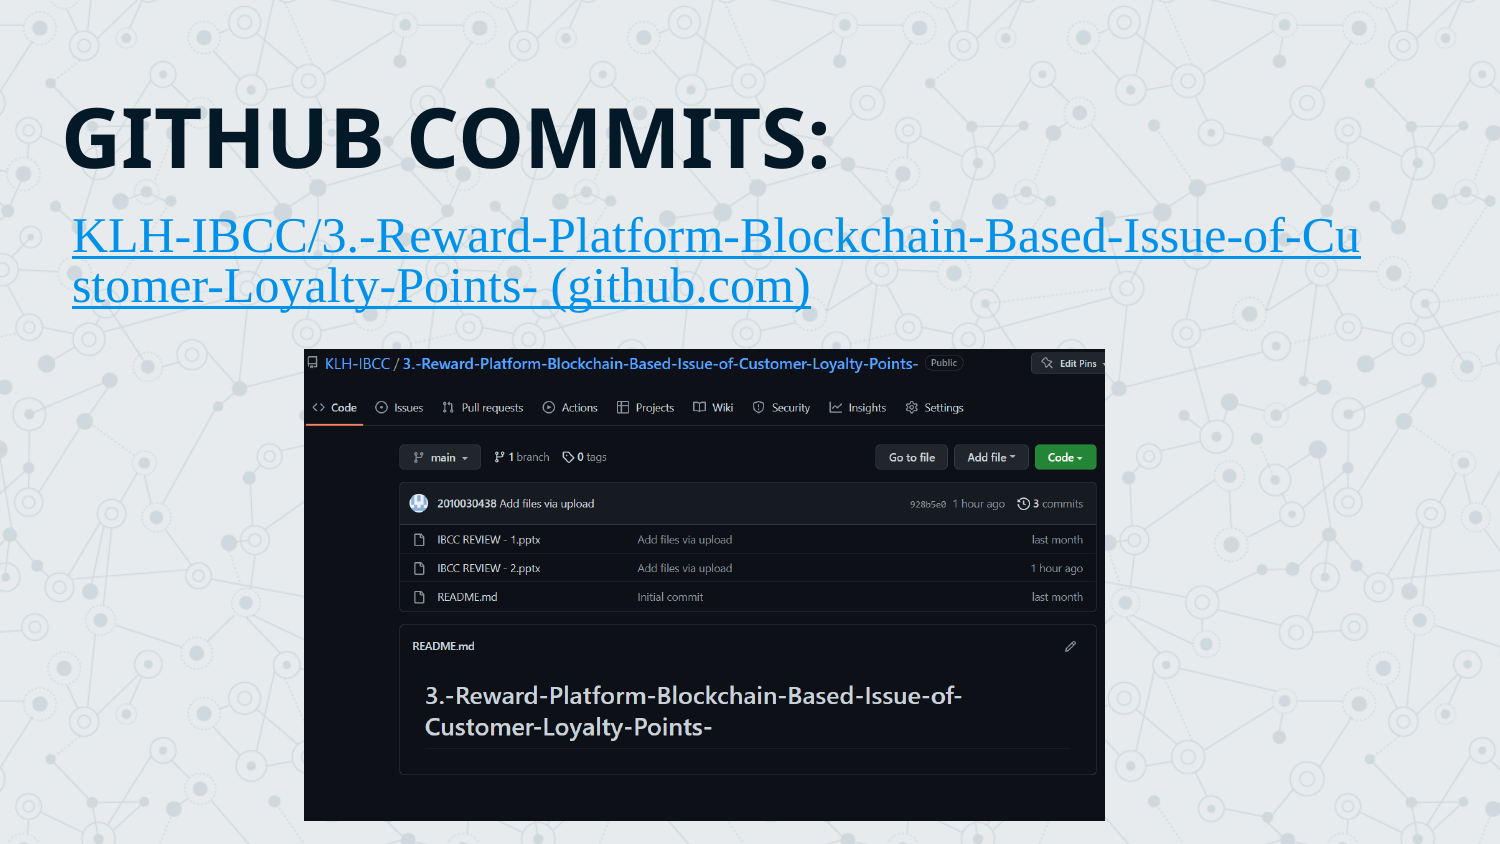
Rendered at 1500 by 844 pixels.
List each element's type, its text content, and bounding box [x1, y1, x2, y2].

text_box KLH-IBCC/3.-Reward-Platform-Blockchain-Based-Issue-of-Customer-Loyalty-Points- (github.com) [57, 195, 1378, 271]
picture [304, 349, 1105, 822]
text_box GITHUB COMMITS: [46, 78, 995, 193]
